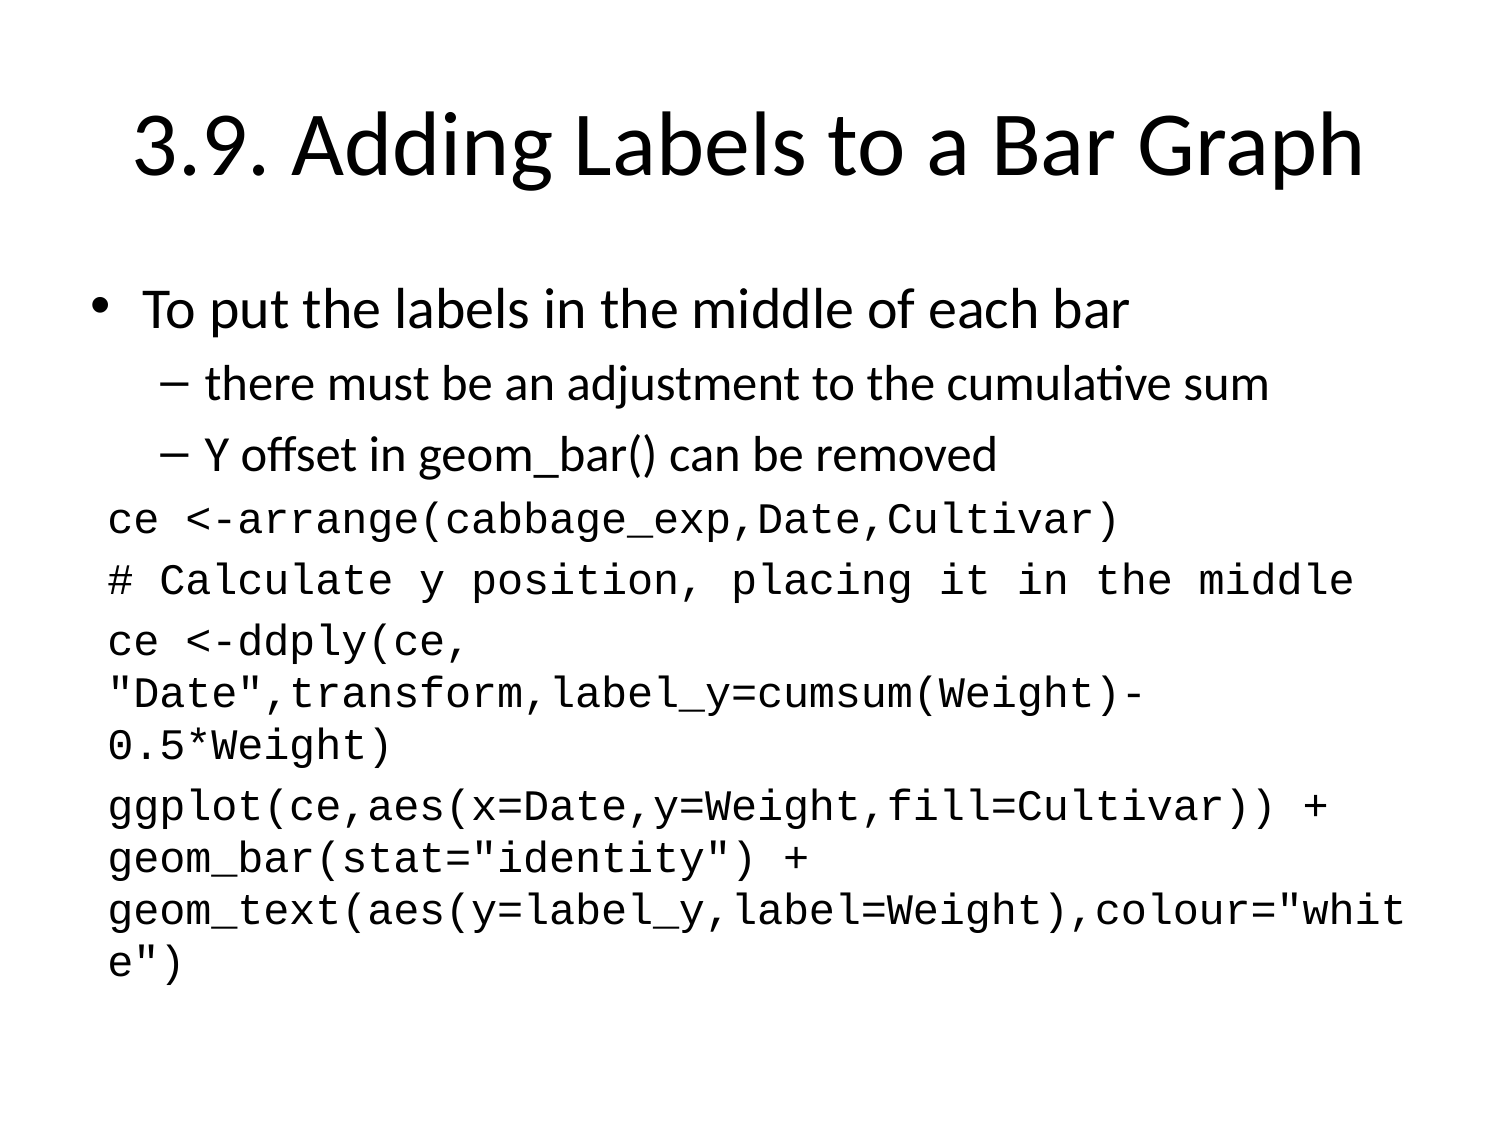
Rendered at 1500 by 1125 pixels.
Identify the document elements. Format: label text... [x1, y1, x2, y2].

list To put the labels in the middle of each bar there must be an adjustment to the cumulative sum Y offset in geom_bar() can be removed ce <-arrange(cabbage_exp,Date,Cultivar) # Calculate y position, placing it in the middle ce <-ddply(ce, "Date",transform,label_y=cumsum(Weight)-0.5*Weight) ggplot(ce,aes(x=Date,y=Weight,fill=Cultivar)) + geom_bar(stat="identity") + geom_text(aes(y=label_y,label=Weight),colour="white") [75, 262, 1425, 1005]
title 3.9. Adding Labels to a Bar Graph [75, 45, 1425, 233]
